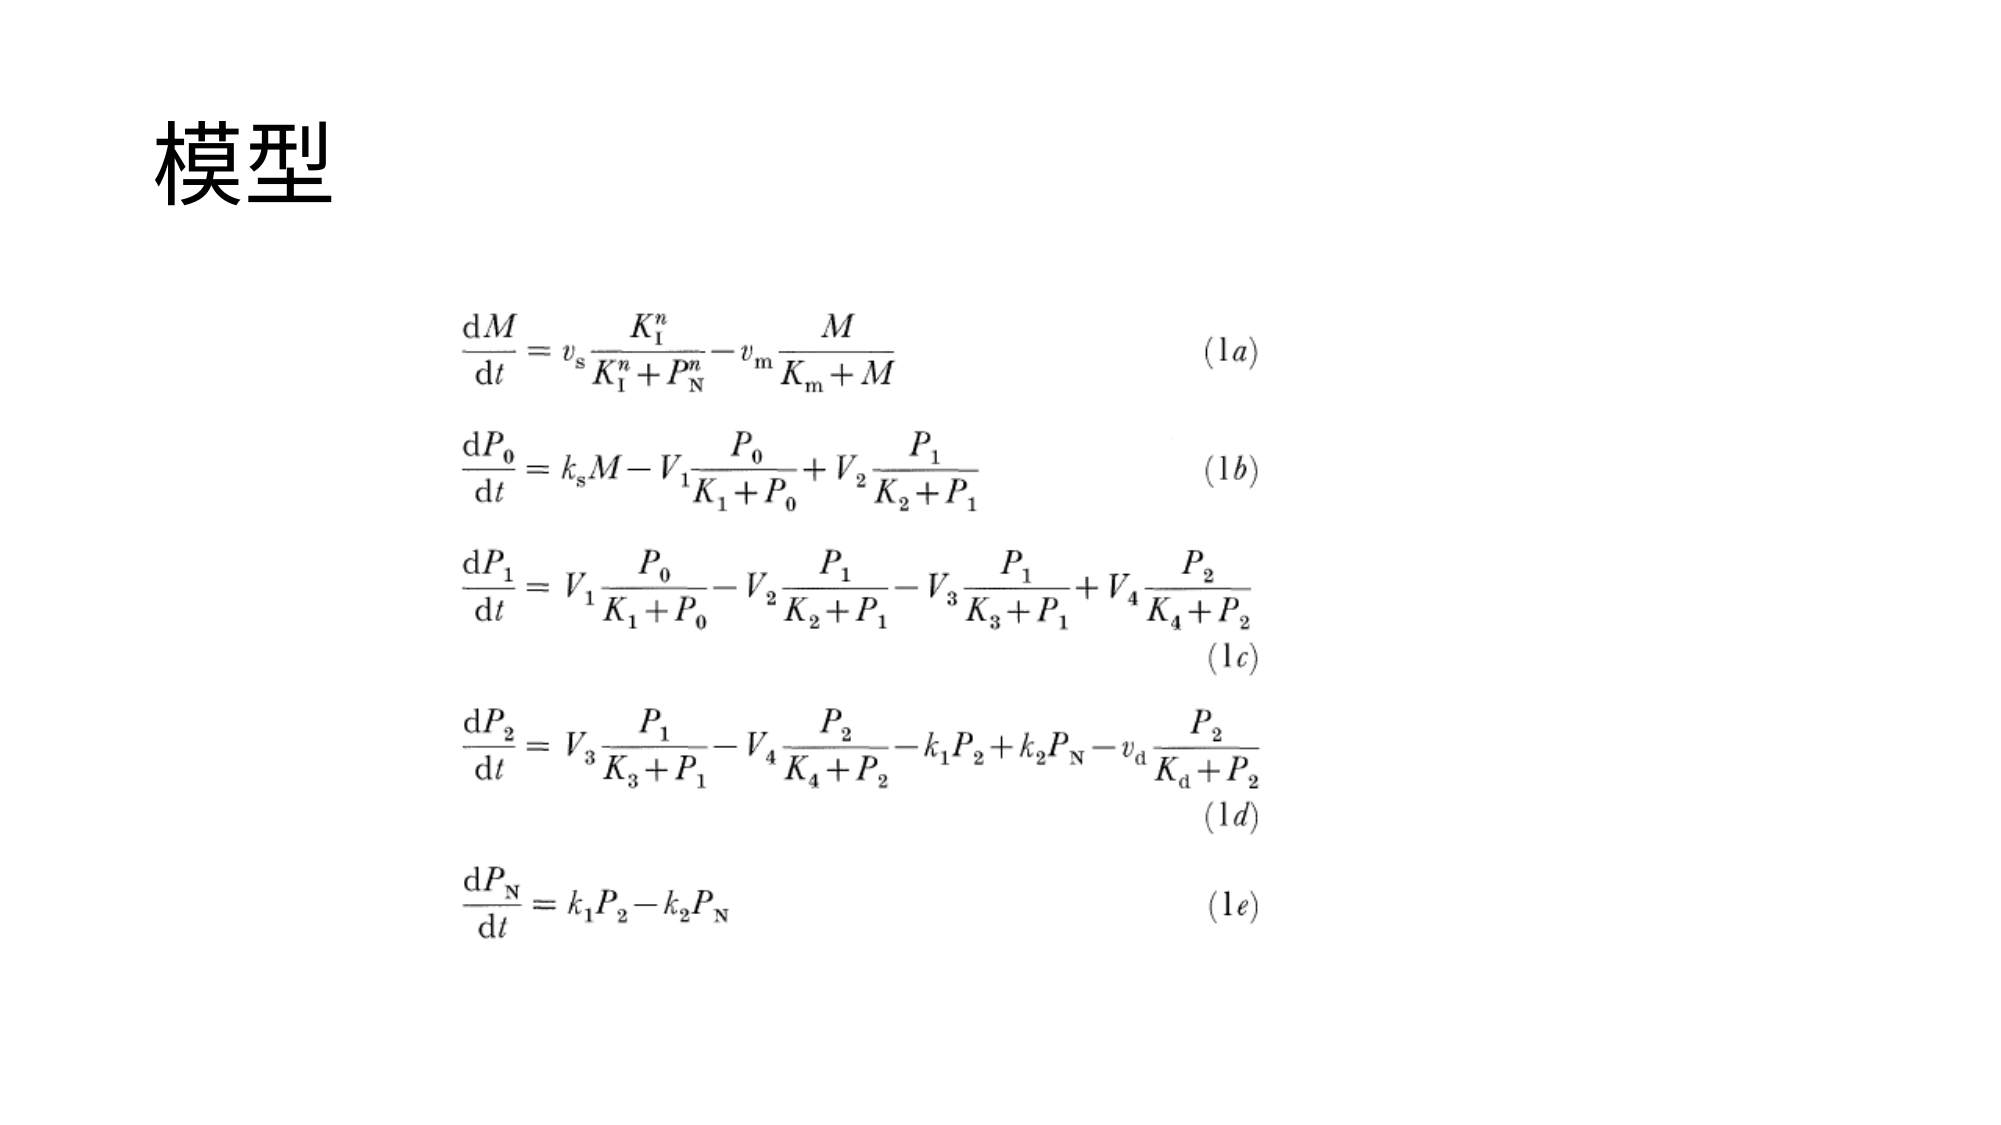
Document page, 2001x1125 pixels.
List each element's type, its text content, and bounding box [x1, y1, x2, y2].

title 模型 [137, 59, 1863, 278]
picture [449, 292, 1292, 950]
